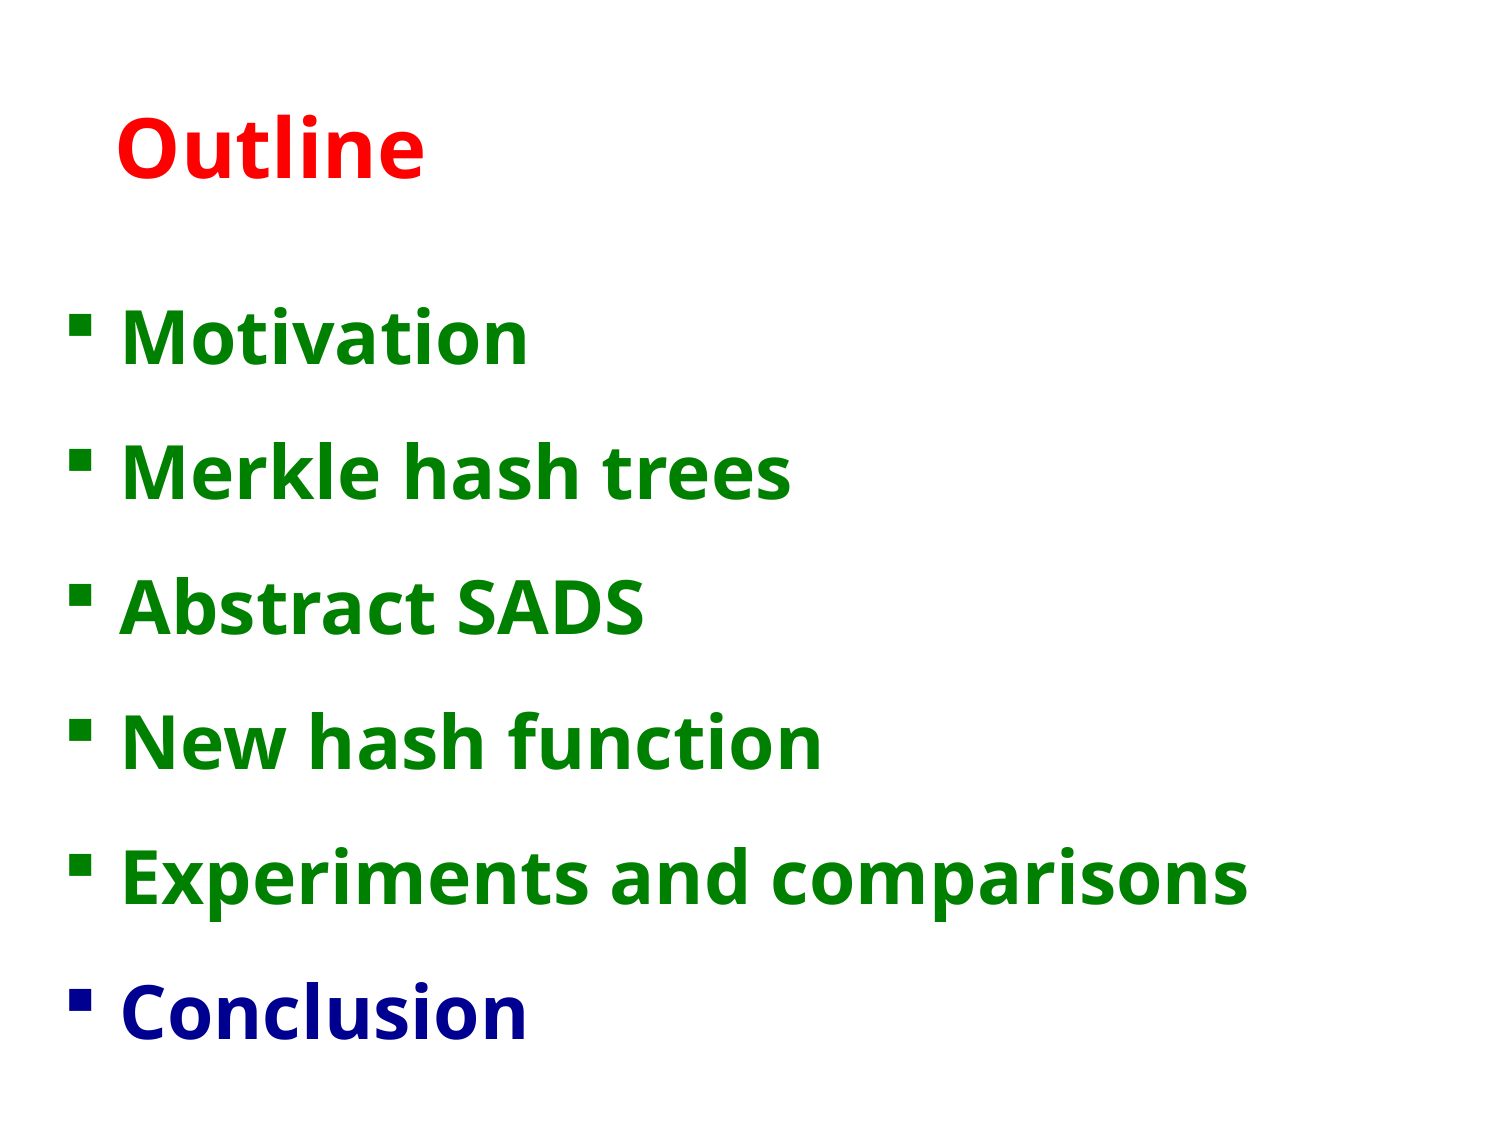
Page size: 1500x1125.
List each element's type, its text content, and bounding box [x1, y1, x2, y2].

text_box Motivation Merkle hash trees Abstract SADS New hash function Experiments and comparisons Conclusion [48, 237, 1487, 1063]
text_box Outline [99, 87, 1429, 237]
